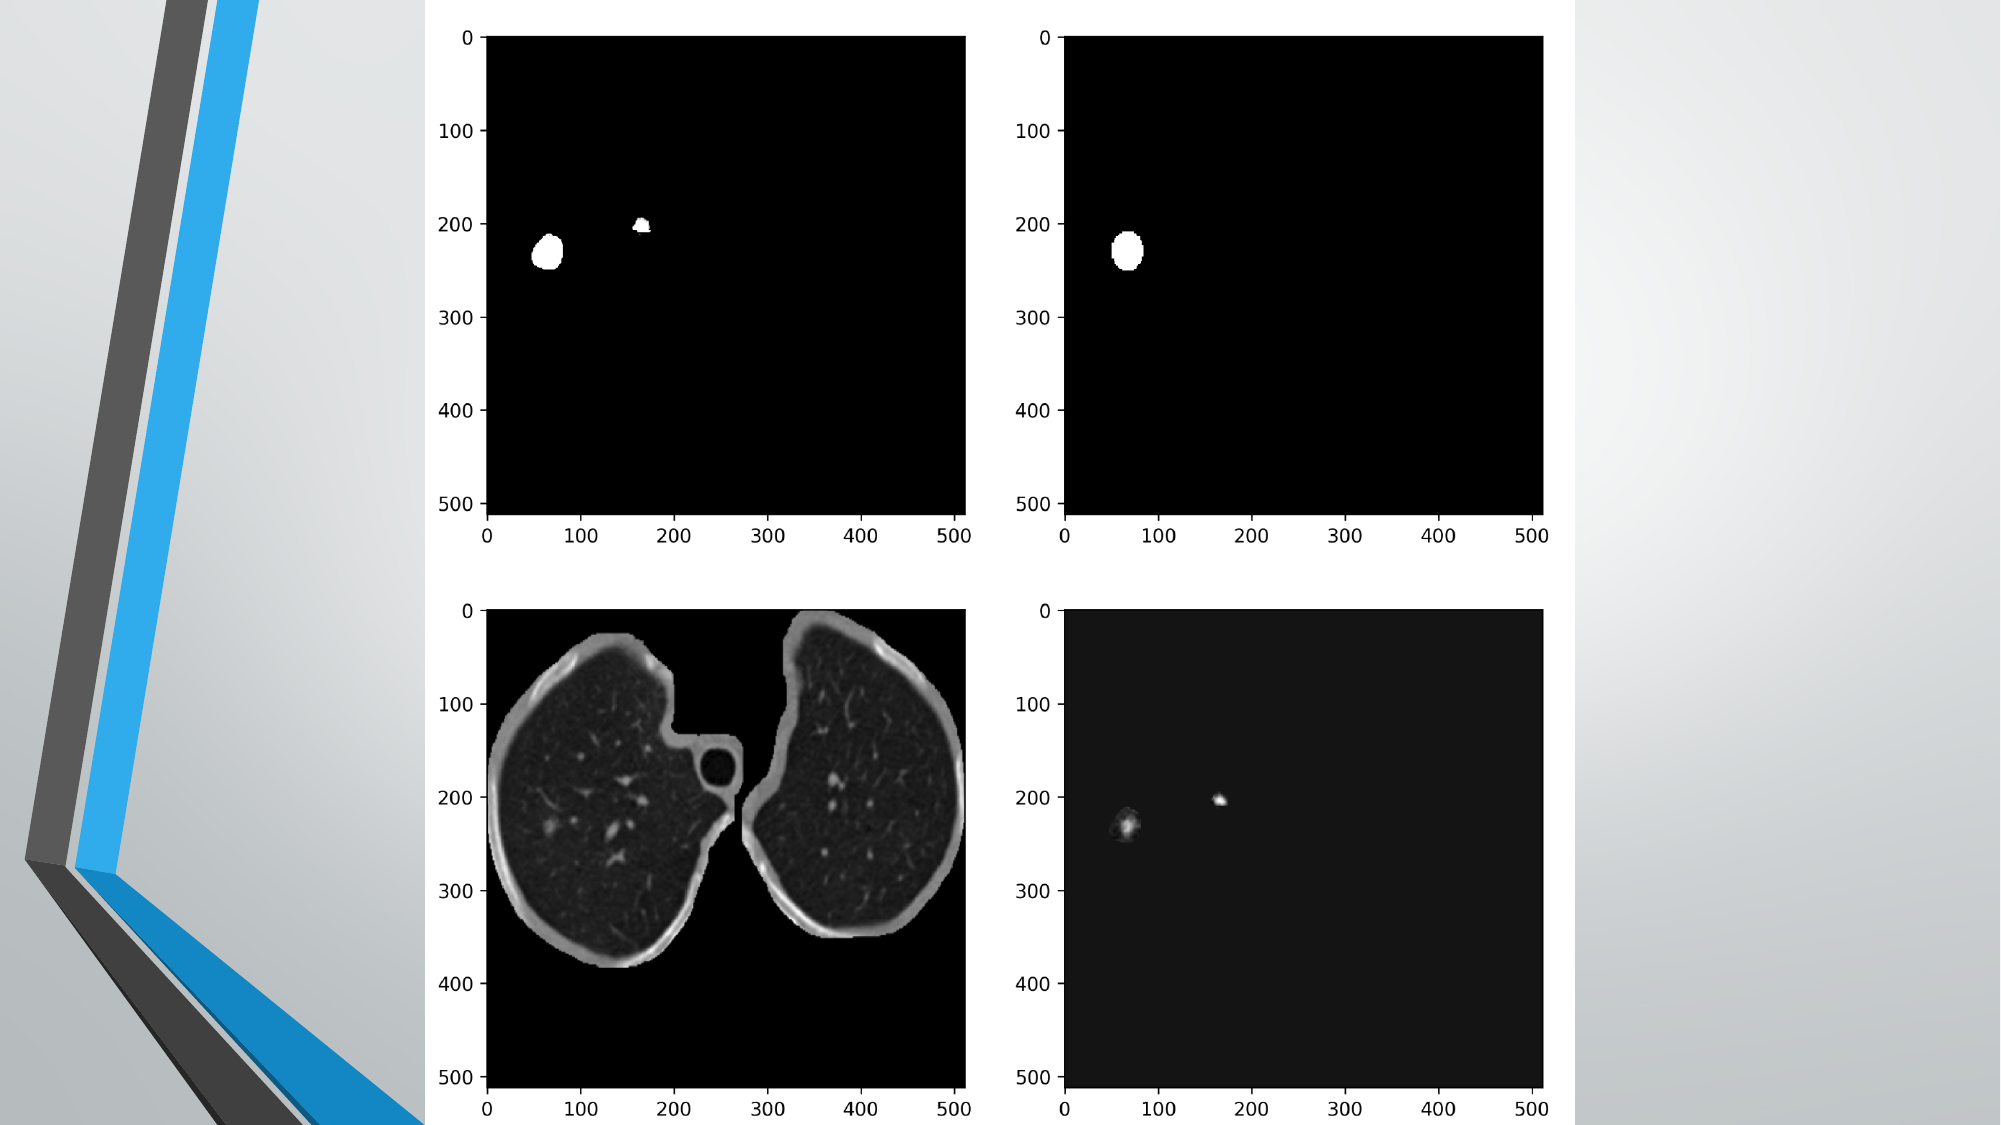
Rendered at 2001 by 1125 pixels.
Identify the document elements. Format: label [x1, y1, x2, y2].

picture [425, 0, 1575, 1125]
